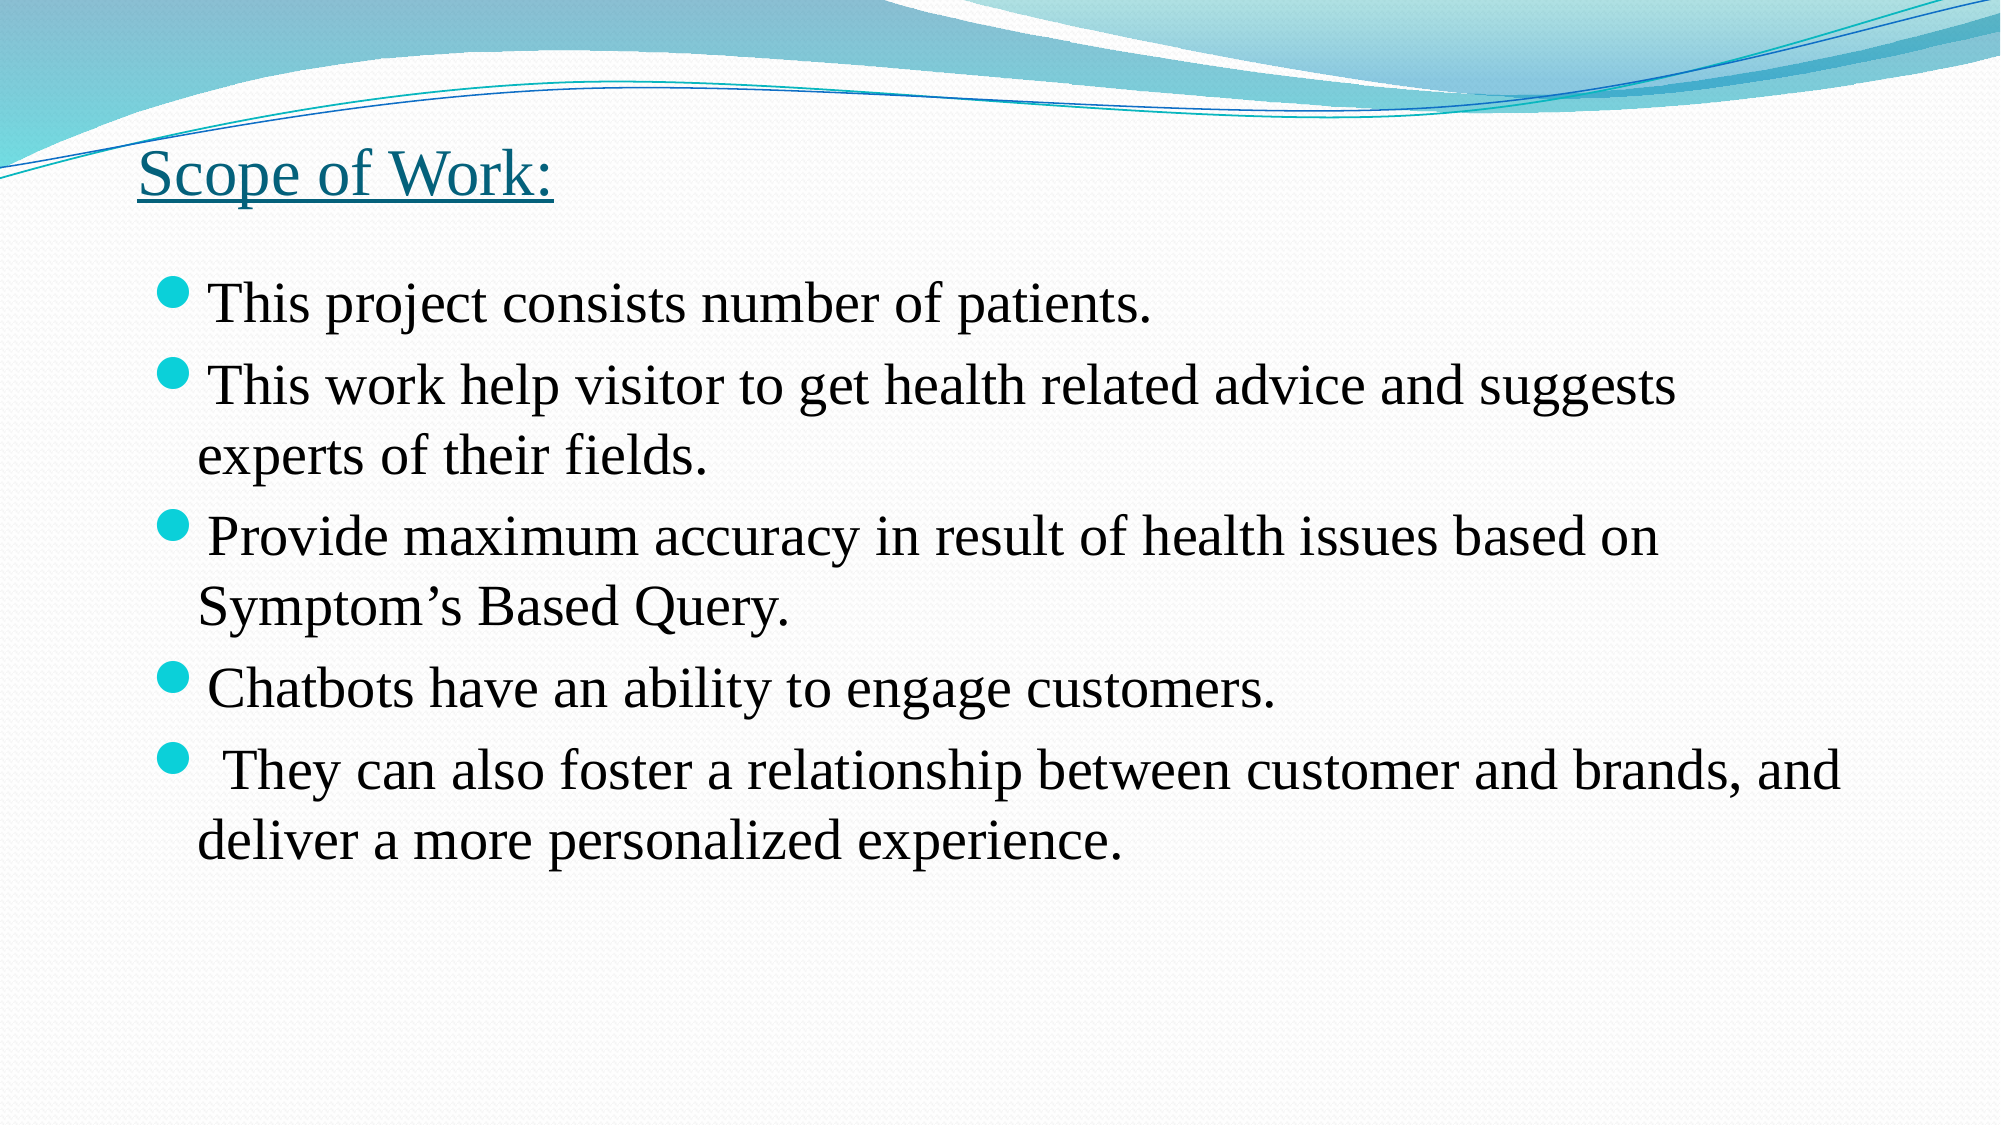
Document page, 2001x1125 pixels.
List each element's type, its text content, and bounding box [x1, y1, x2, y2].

list This project consists number of patients. This work help visitor to get health related advice and suggests experts of their fields. Provide maximum accuracy in result of health issues based on Symptom’s Based Query. Chatbots have an ability to engage customers. They can also foster a relationship between customer and brands, and deliver a more personalized experience. [137, 175, 1863, 950]
title Scope of Work: [137, 59, 1863, 175]
